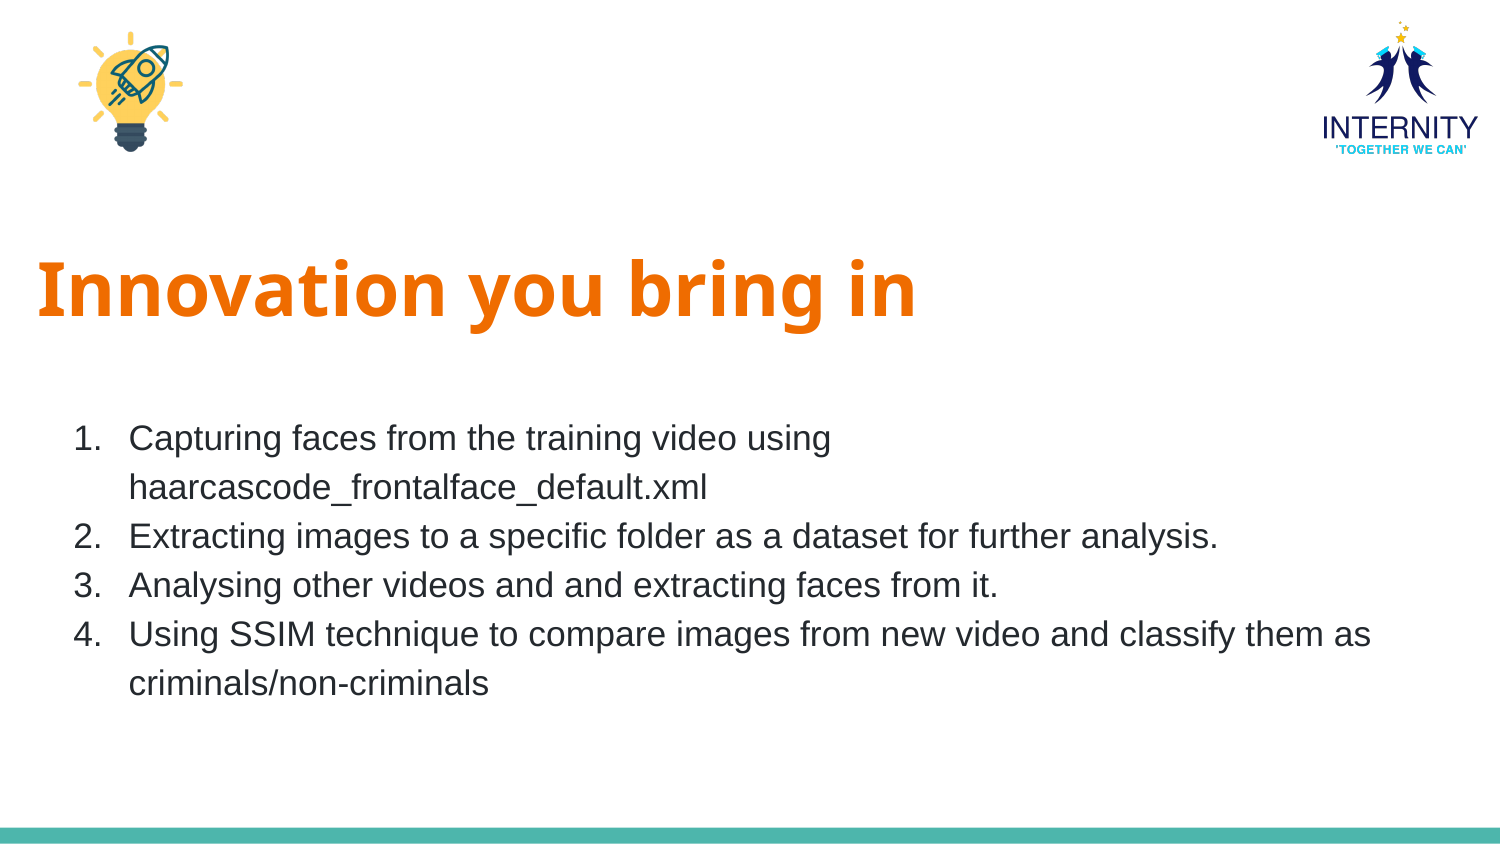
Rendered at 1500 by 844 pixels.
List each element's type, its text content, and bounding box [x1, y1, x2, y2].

list Capturing faces from the training video using haarcascode_frontalface_default.xml Extracting images to a specific folder as a dataset for further analysis. Analysing other videos and and extracting faces from it. Using SSIM technique to compare images from new video and classify them as criminals/non-criminals [38, 393, 1437, 733]
picture [1323, 21, 1478, 154]
picture [38, 15, 232, 160]
title Innovation you bring in [22, 226, 1421, 321]
